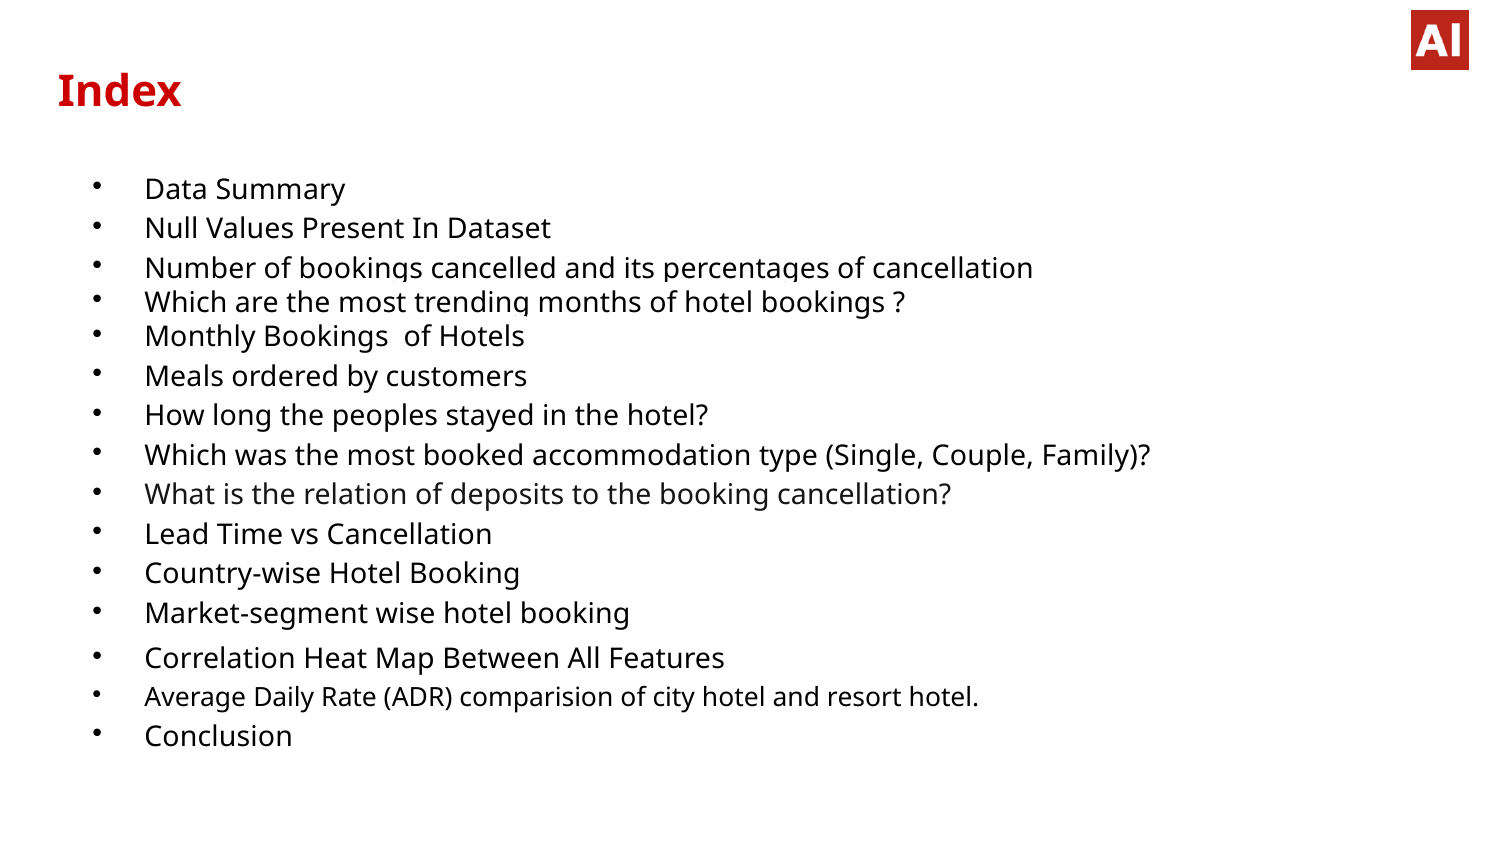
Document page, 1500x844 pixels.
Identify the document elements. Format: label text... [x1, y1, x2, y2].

picture [1411, 10, 1469, 70]
text_box Index [43, 47, 1441, 138]
text_box Data Summary Null Values Present In Dataset Number of bookings cancelled and its percentages of cancellation Which are the most trending months of hotel bookings ? Monthly Bookings of Hotels Meals ordered by customers How long the peoples stayed in the hotel? Which was the most booked accommodation type (Single, Couple, Family)? What is the relation of deposits to the booking cancellation? Lead Time vs Cancellation Country-wise Hotel Booking Market-segment wise hotel booking Correlation Heat Map Between All Features Average Daily Rate (ADR) comparision of city hotel and resort hotel. Conclusion [75, 165, 1300, 756]
